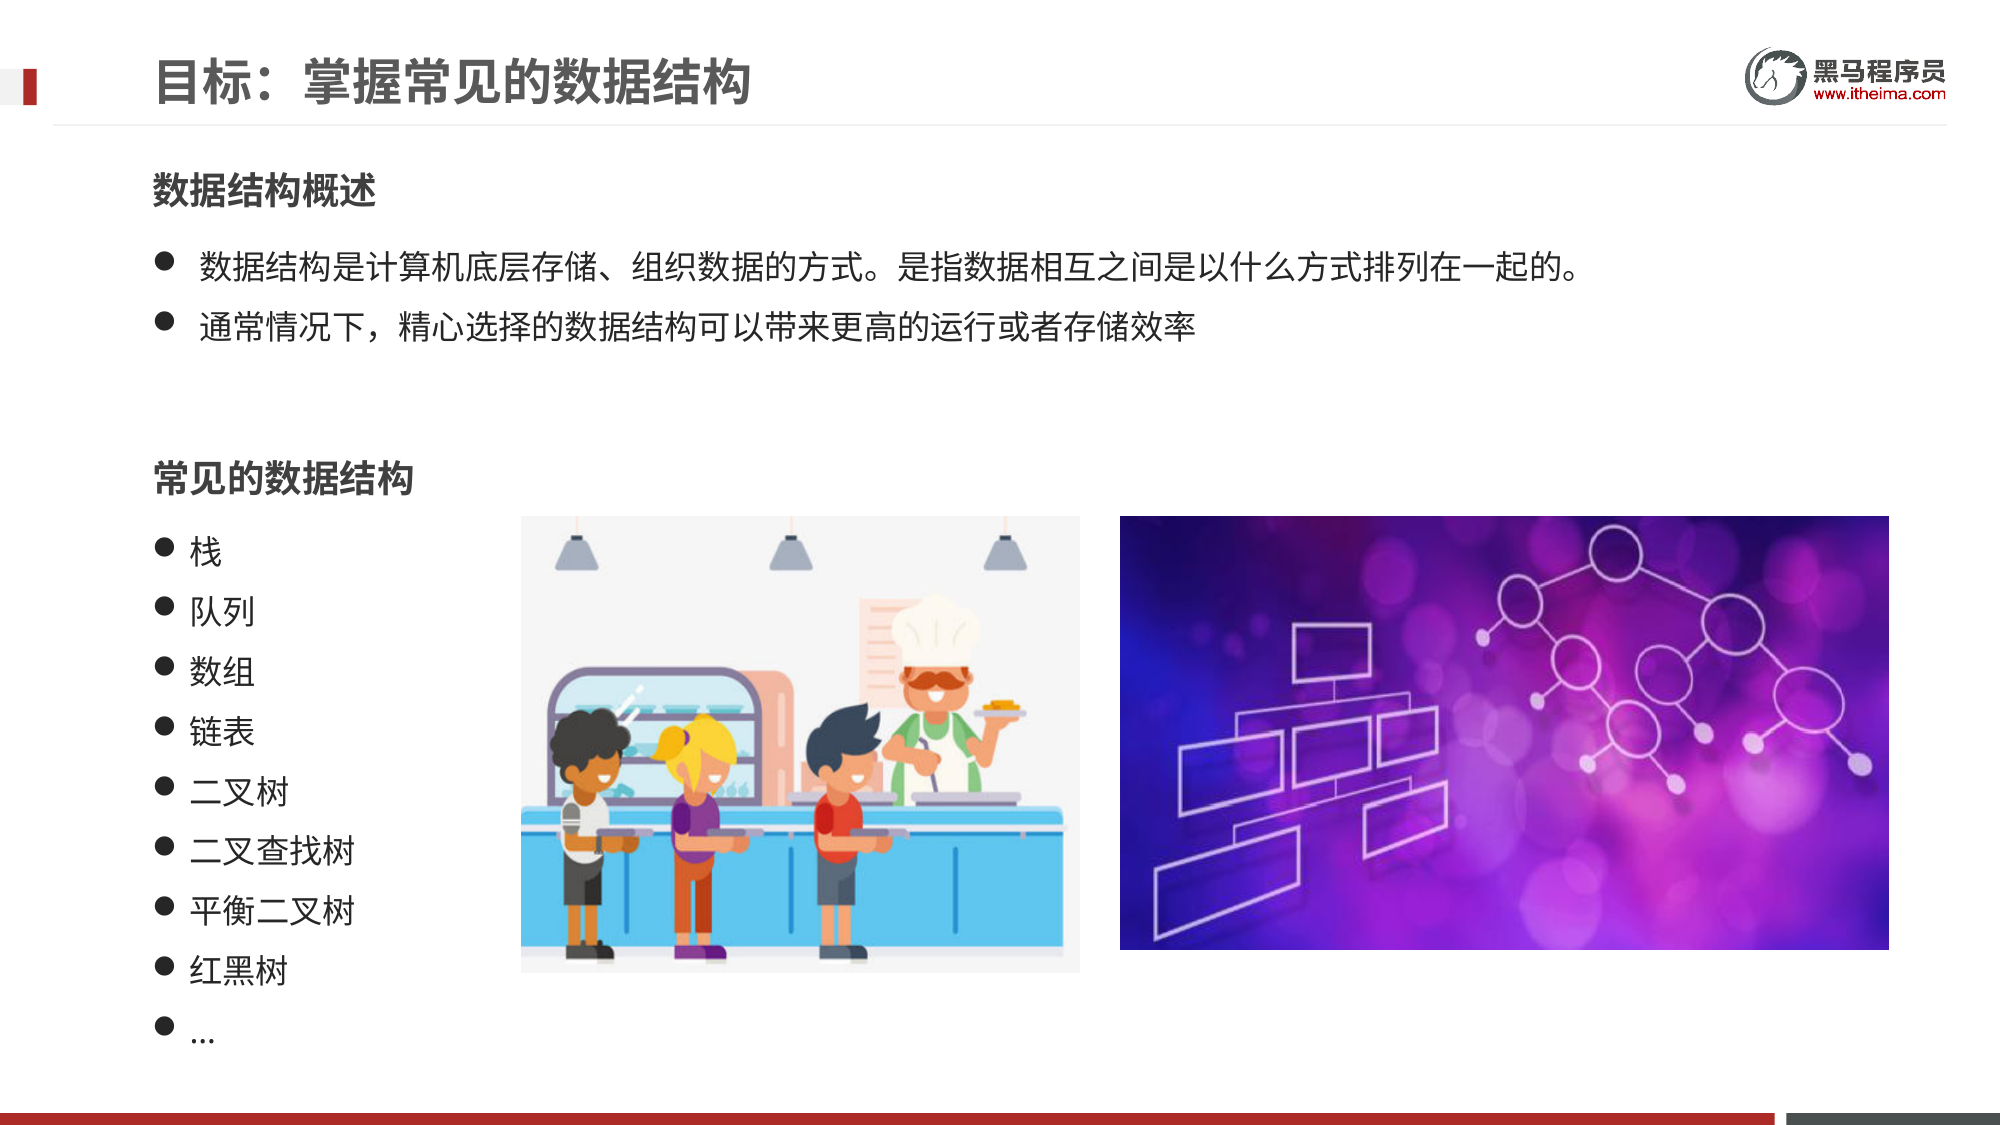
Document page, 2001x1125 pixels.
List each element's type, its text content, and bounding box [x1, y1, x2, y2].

picture [1744, 46, 1946, 106]
text_box 栈 队列 数组 链表 二叉树 二叉查找树 平衡二叉树 红黑树 … [137, 503, 1776, 1118]
picture [521, 515, 1080, 973]
picture [1119, 515, 1890, 951]
text_box 数据结构概述 [137, 137, 907, 218]
text_box 常见的数据结构 [137, 424, 907, 507]
text_box 数据结构是计算机底层存储、组织数据的方式。是指数据相互之间是以什么方式排列在一起的。 通常情况下，精心选择的数据结构可以带来更高的运行或者存储效率 [137, 218, 1776, 354]
text_box 目标：掌握常见的数据结构 [137, 0, 1315, 173]
